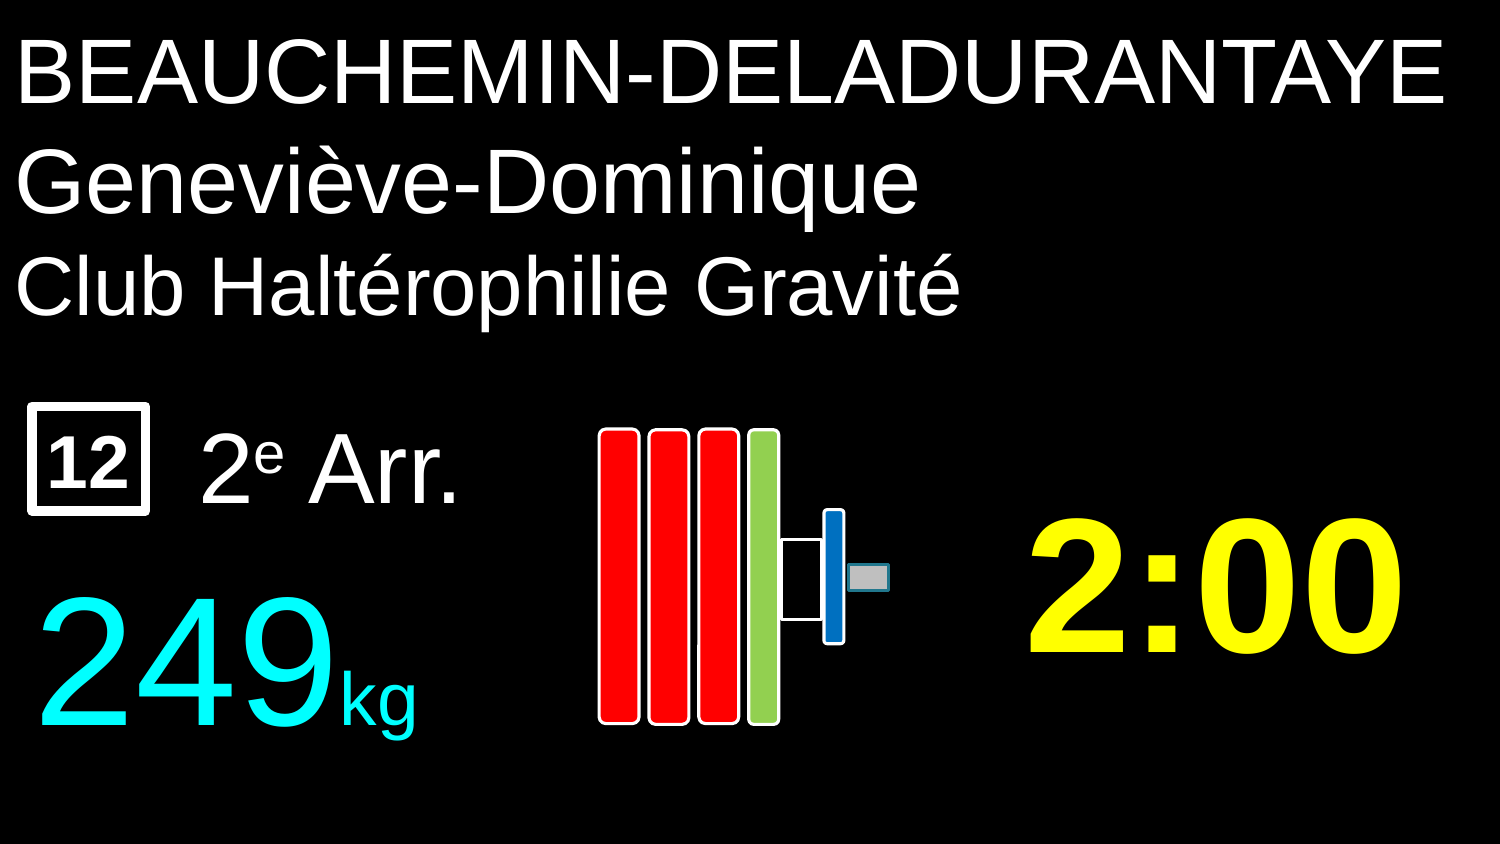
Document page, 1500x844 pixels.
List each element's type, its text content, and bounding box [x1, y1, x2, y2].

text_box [598, 428, 889, 725]
text_box 12 [32, 406, 146, 512]
text_box 2:00 [947, 453, 1485, 698]
text_box 249kg [19, 534, 557, 770]
text_box 2e Arr. [54, 396, 479, 531]
text_box BEAUCHEMIN-DELADURANTAYE Geneviève-Dominique Club Haltérophilie Gravité [0, 4, 1488, 340]
